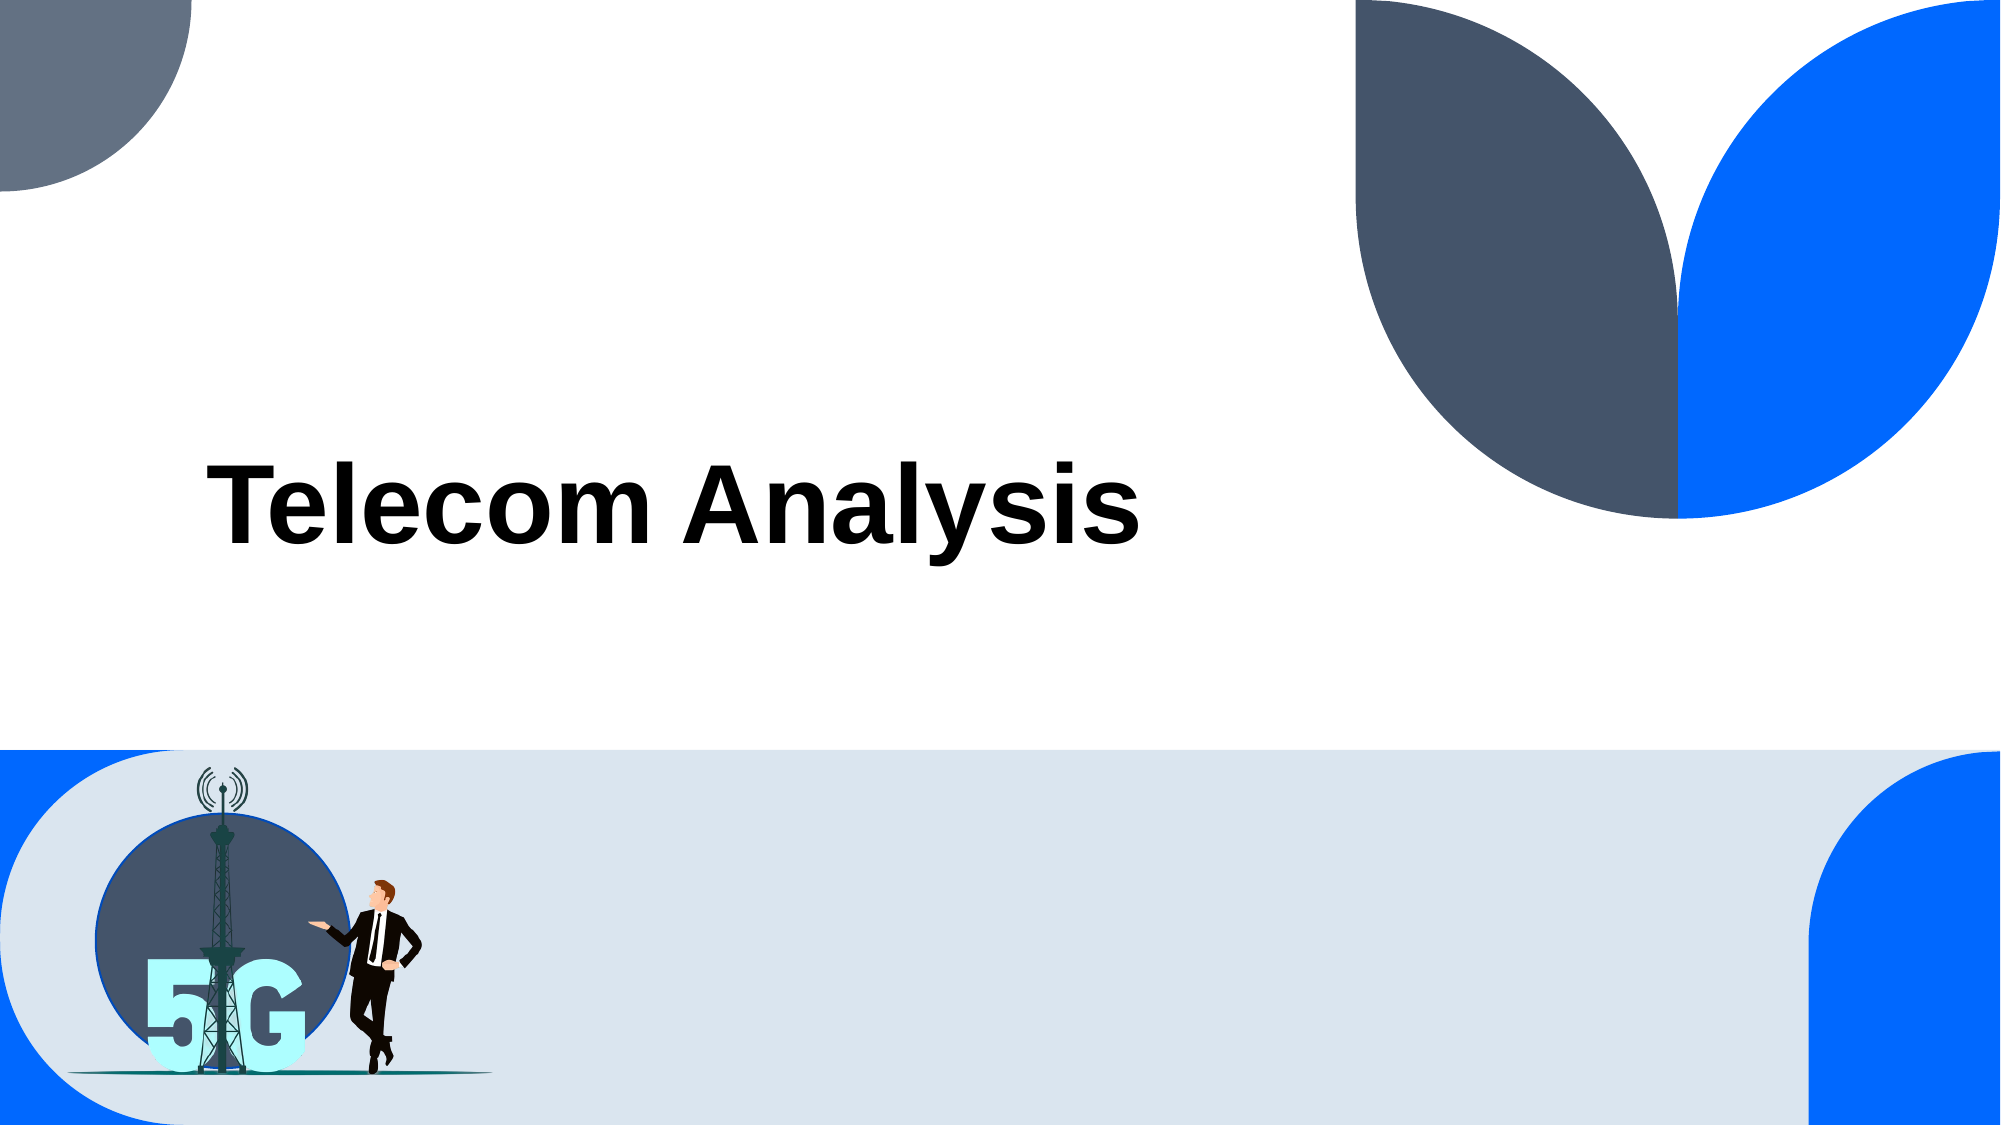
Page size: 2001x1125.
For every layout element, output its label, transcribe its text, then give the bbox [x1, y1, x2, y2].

title Telecom Analysis [191, 184, 1486, 576]
picture [0, 728, 571, 1106]
